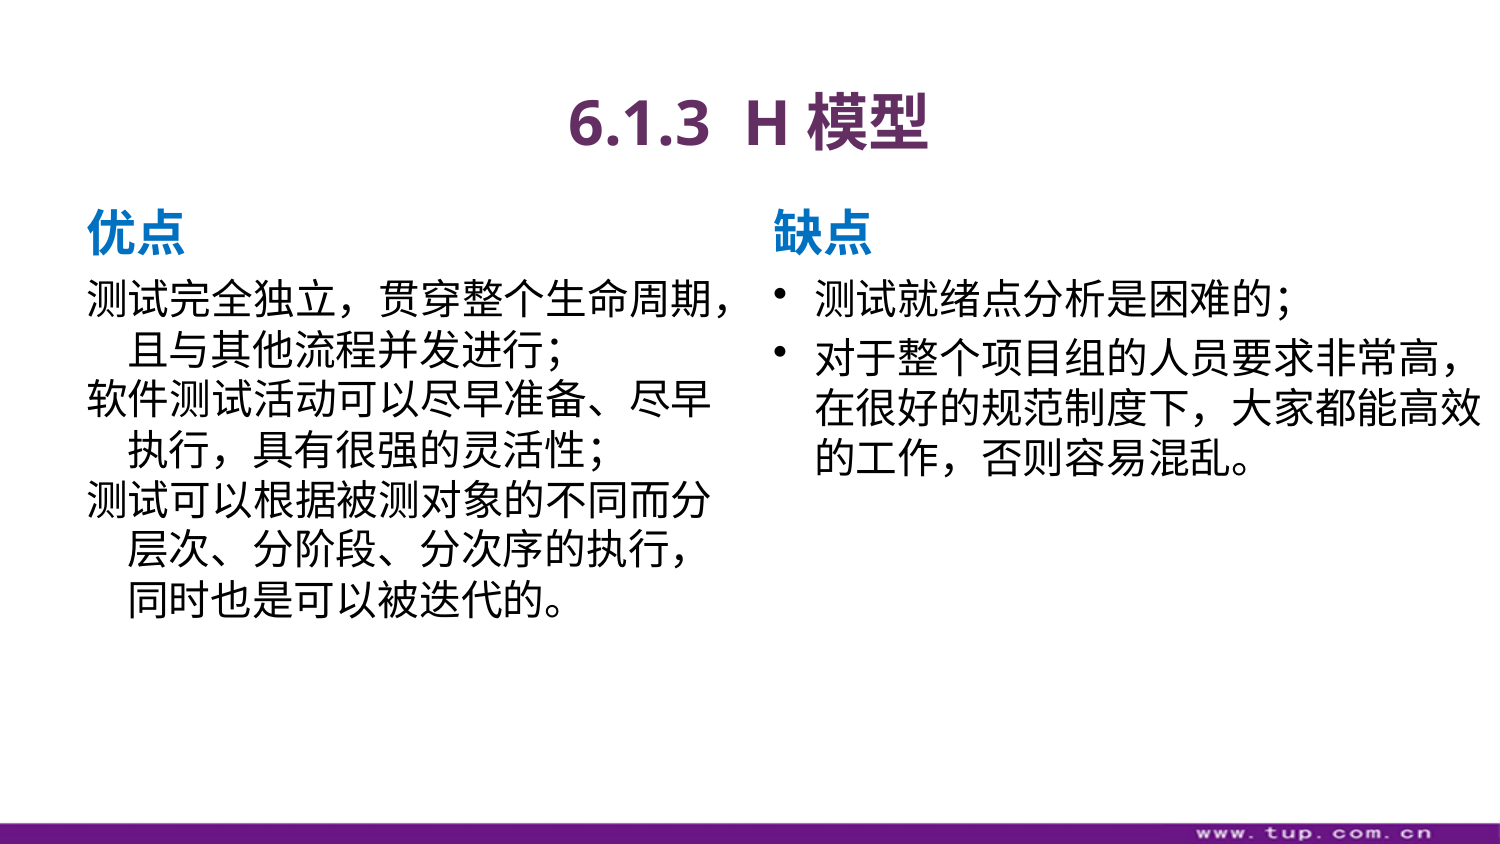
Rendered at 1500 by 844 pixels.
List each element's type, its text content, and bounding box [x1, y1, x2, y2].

list 缺点 [761, 188, 1425, 267]
list 测试就绪点分析是困难的； 对于整个项目组的人员要求非常高，在很好的规范制度下，大家都能高效的工作，否则容易混乱。 [761, 267, 1500, 754]
picture [0, 820, 1500, 844]
list 测试完全独立，贯穿整个生命周期，且与其他流程并发进行； 软件测试活动可以尽早准备、尽早执行，具有很强的灵活性； 测试可以根据被测对象的不同而分层次、分阶段、分次序的执行，同时也是可以被迭代的。 [74, 267, 738, 754]
title 6.1.3 H模型 [75, 77, 1425, 126]
list 优点 [75, 188, 738, 267]
